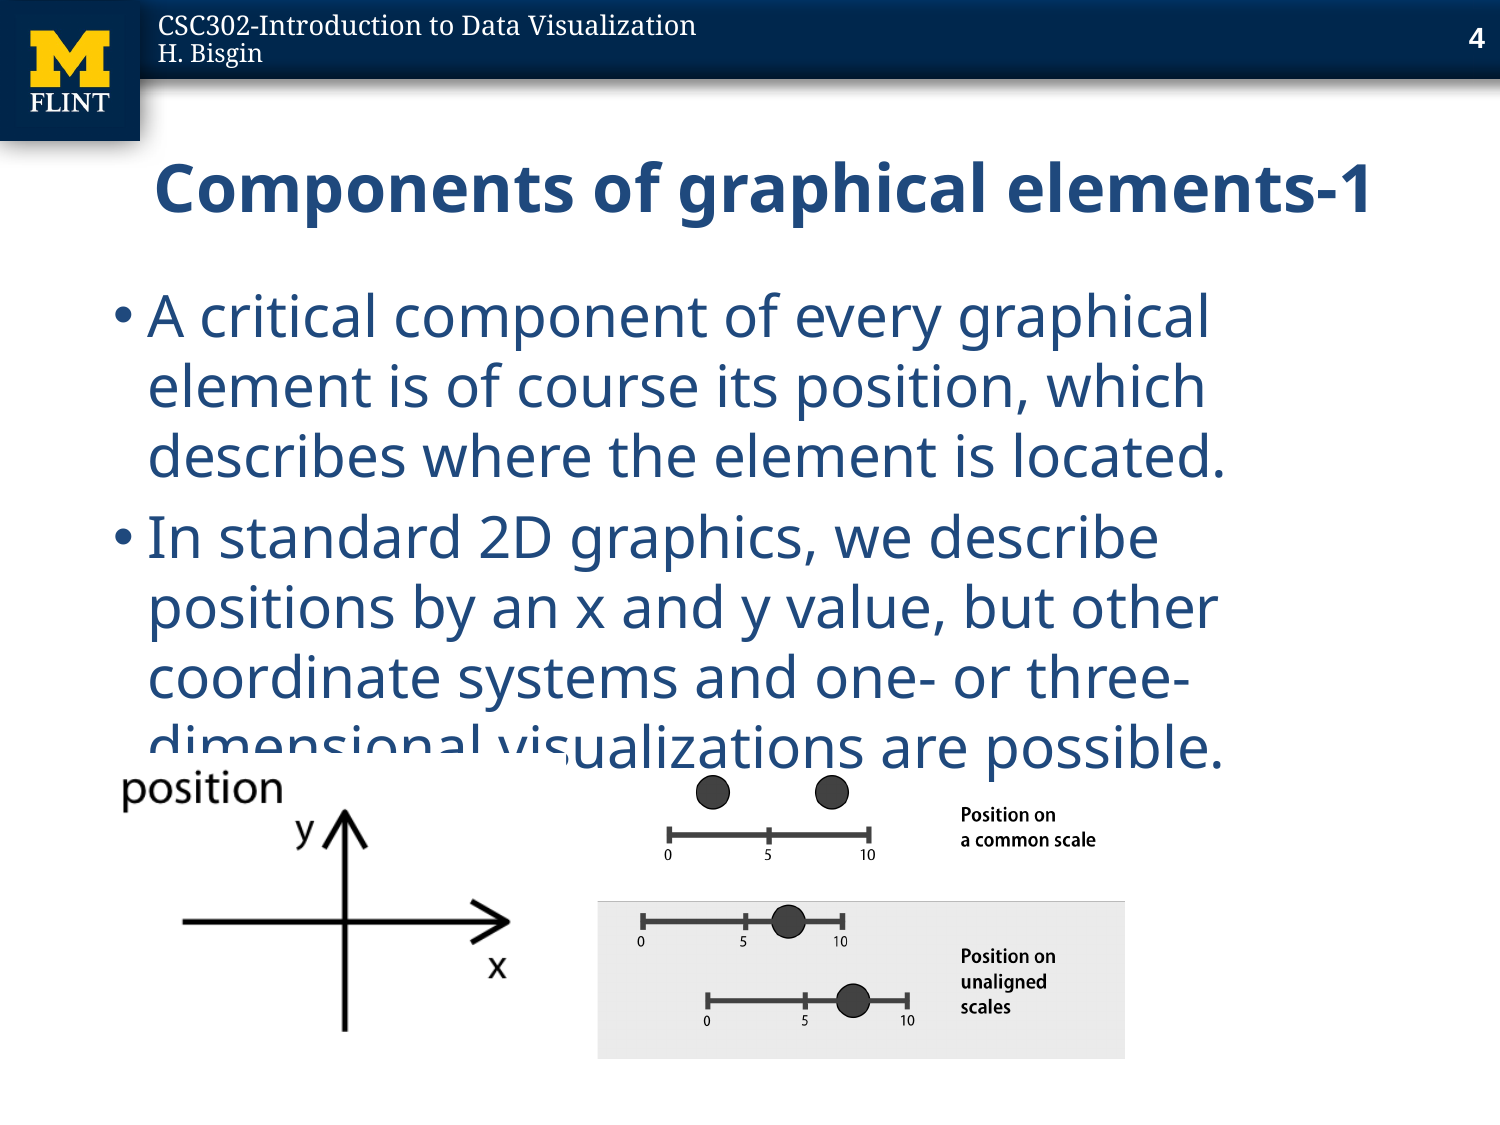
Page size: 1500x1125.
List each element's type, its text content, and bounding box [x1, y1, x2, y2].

list A critical component of every graphical element is of course its position, which describes where the element is located. In standard 2D graphics, we describe positions by an x and y value, but other coordinate systems and one- or three-dimensional visualizations are possible. [75, 269, 1425, 990]
slide_number 4 [1149, 6, 1500, 67]
picture [0, 0, 1500, 1122]
title Components of graphical elements-1 [73, 109, 1457, 263]
